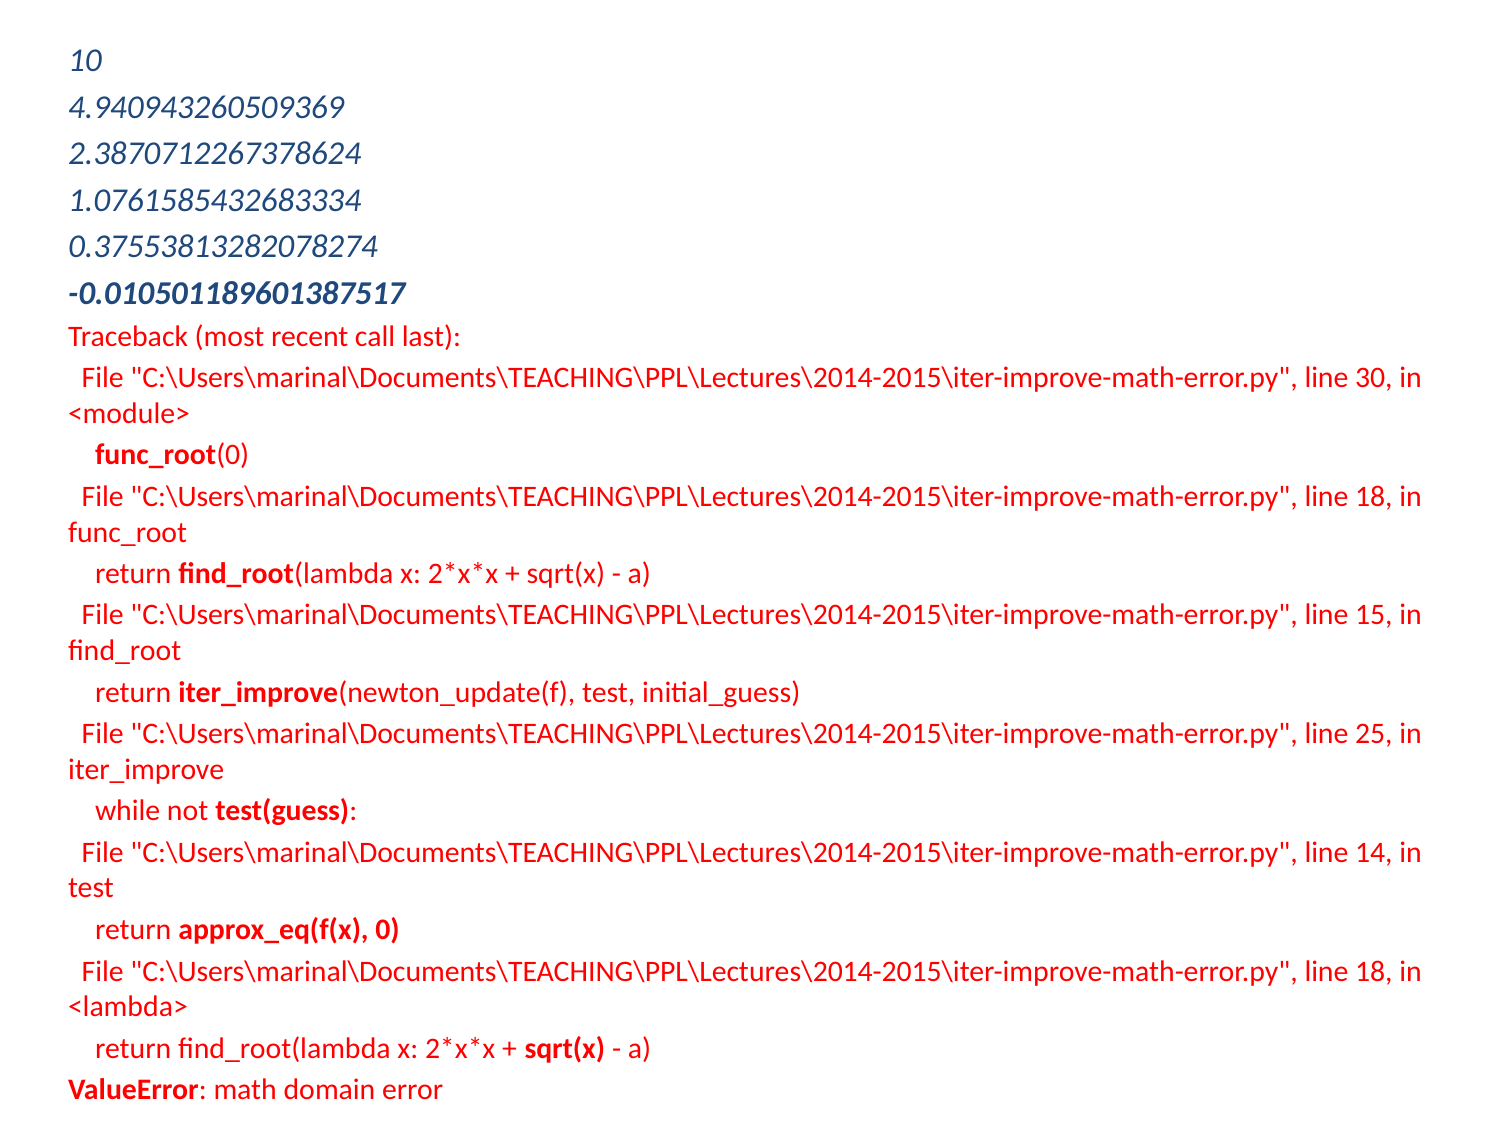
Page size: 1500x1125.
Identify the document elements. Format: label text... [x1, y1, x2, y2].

list 10 4.940943260509369 2.3870712267378624 1.0761585432683334 0.37553813282078274 -0.010501189601387517 Traceback (most recent call last): File "C:\Users\marinal\Documents\TEACHING\PPL\Lectures\2014-2015\iter-improve-math-error.py", line 30, in <module> func_root(0) File "C:\Users\marinal\Documents\TEACHING\PPL\Lectures\2014-2015\iter-improve-math-error.py", line 18, in func_root return find_root(lambda x: 2*x*x + sqrt(x) - a) File "C:\Users\marinal\Documents\TEACHING\PPL\Lectures\2014-2015\iter-improve-math-error.py", line 15, in find_root return iter_improve(newton_update(f), test, initial_guess) File "C:\Users\marinal\Documents\TEACHING\PPL\Lectures\2014-2015\iter-improve-math-error.py", line 25, in iter_improve while not test(guess): File "C:\Users\marinal\Documents\TEACHING\PPL\Lectures\2014-2015\iter-improve-math-error.py", line 14, in test return approx_eq(f(x), 0) File "C:\Users\marinal\Documents\TEACHING\PPL\Lectures\2014-2015\iter-improve-math-error.py", line 18, in <lambda> return find_root(lambda x: 2*x*x + sqrt(x) - a) ValueError: math domain error [53, 30, 1459, 1118]
